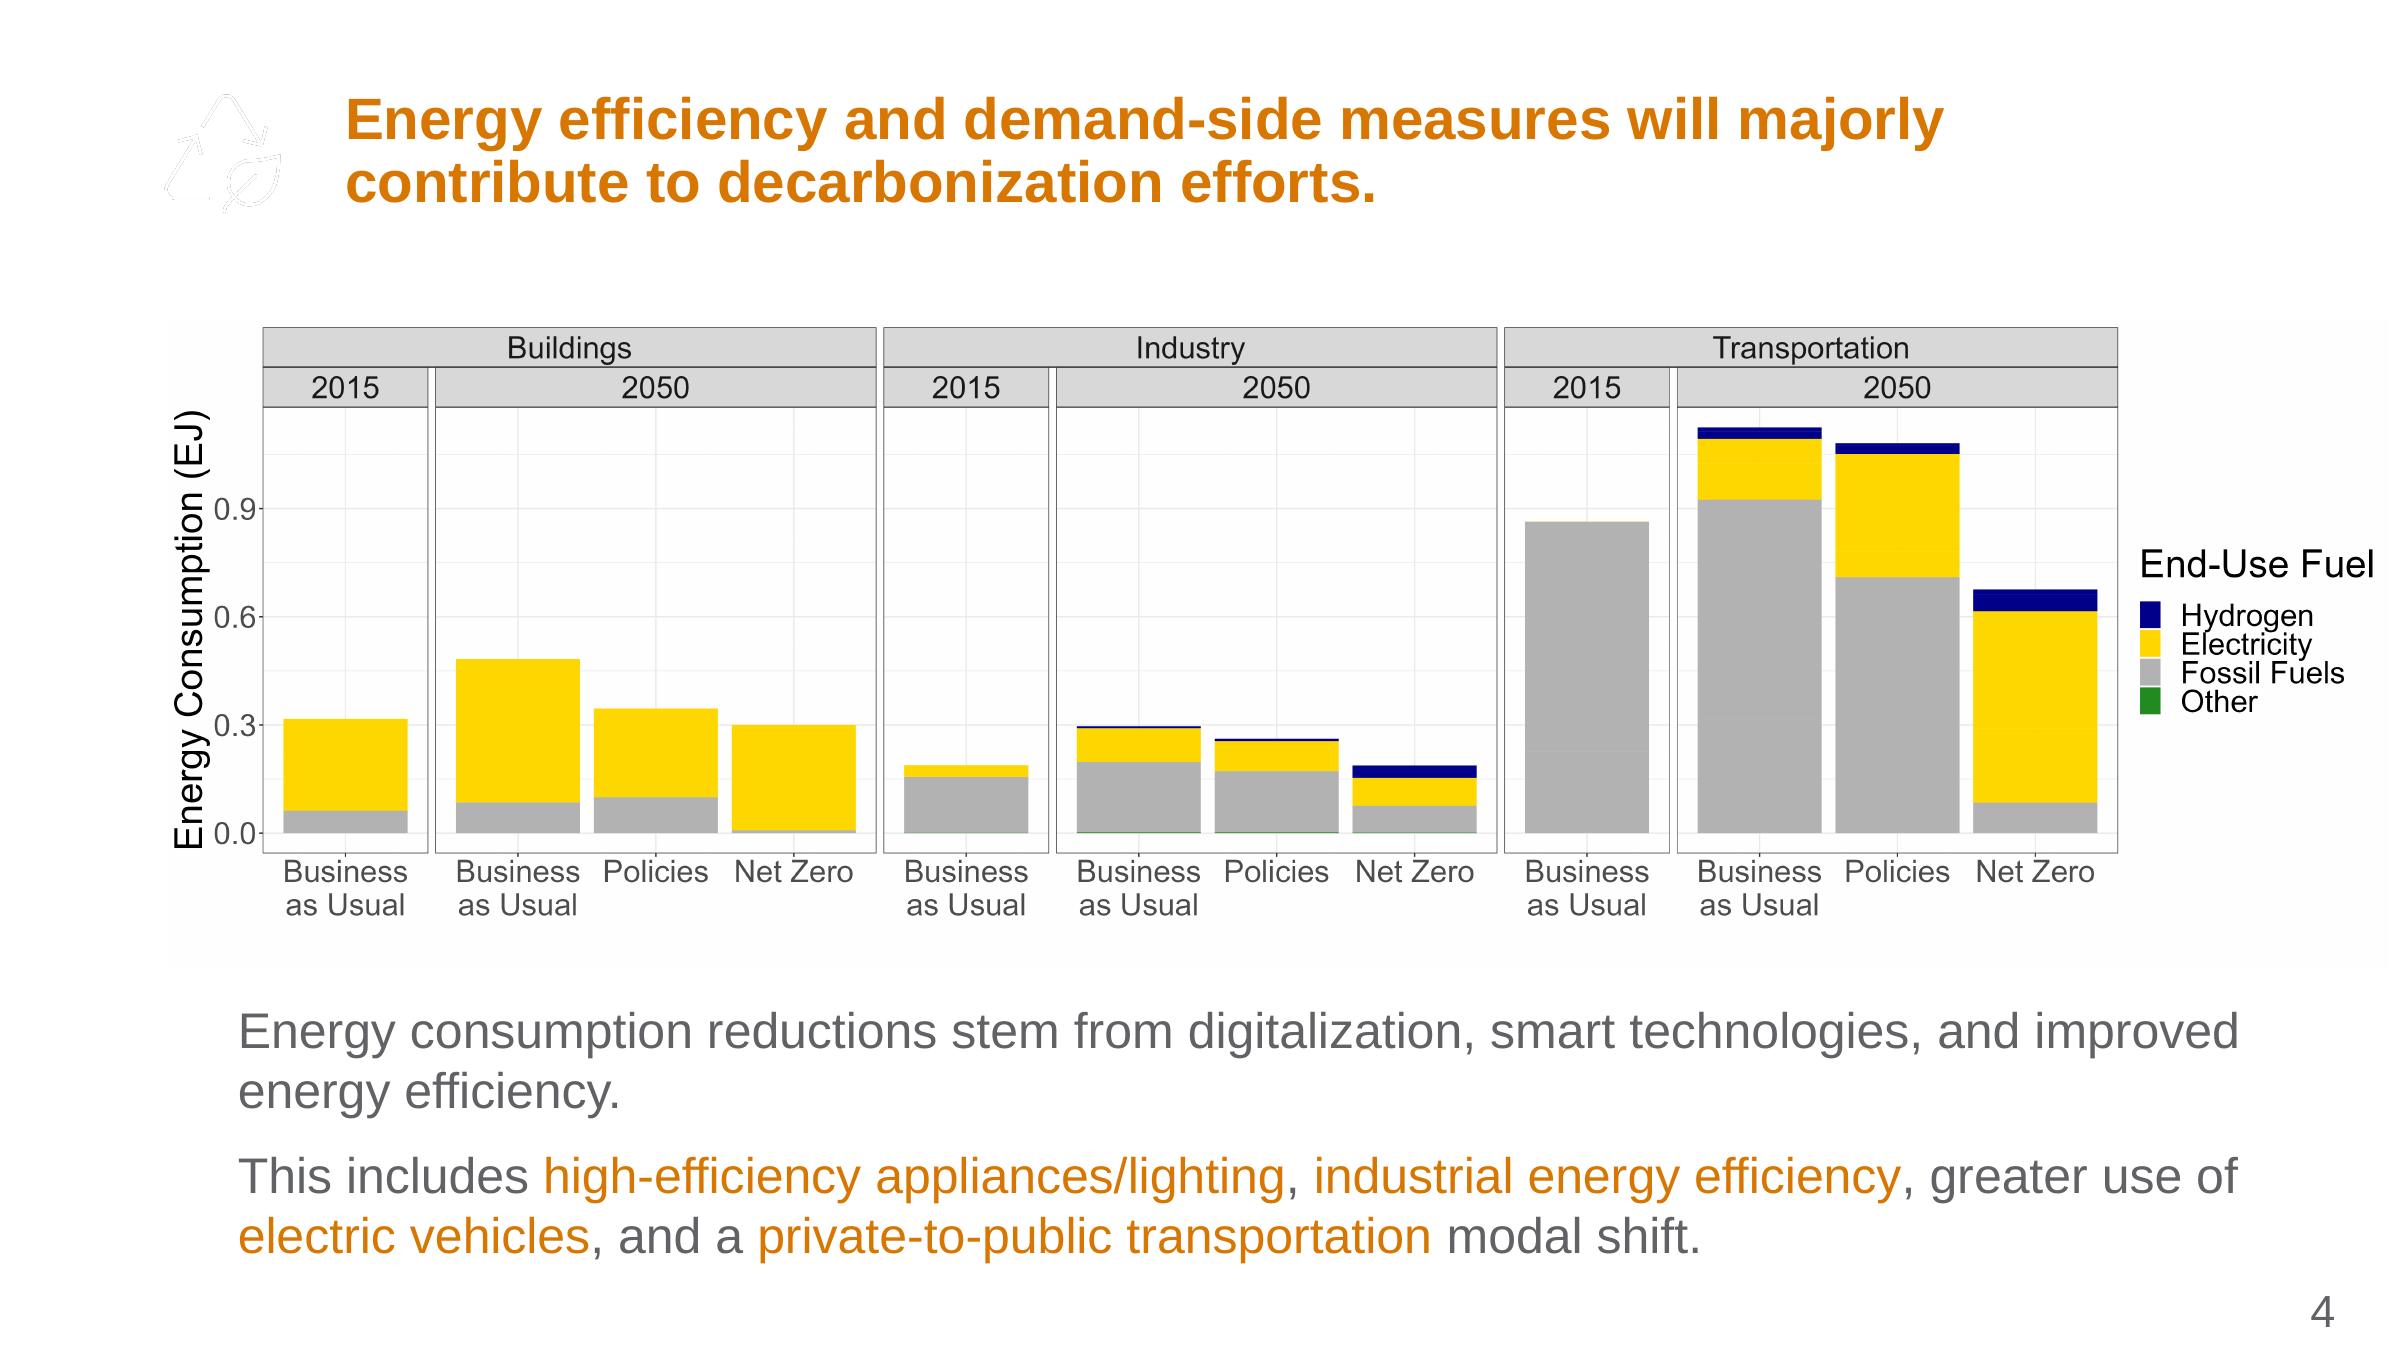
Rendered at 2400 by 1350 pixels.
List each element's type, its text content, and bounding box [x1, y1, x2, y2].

slide_number 4 [2295, 1275, 2370, 1350]
picture [153, 81, 294, 222]
title Energy efficiency and demand-side measures will majorly contribute to decarbonization efforts. [345, 44, 2127, 260]
picture [167, 320, 2389, 968]
text_box Energy consumption reductions stem from digitalization, smart technologies, and improved energy efficiency. This includes high-efficiency appliances/lighting, industrial energy efficiency, greater use of electric vehicles, and a private-to-public transportation modal shift. [223, 991, 2333, 1271]
